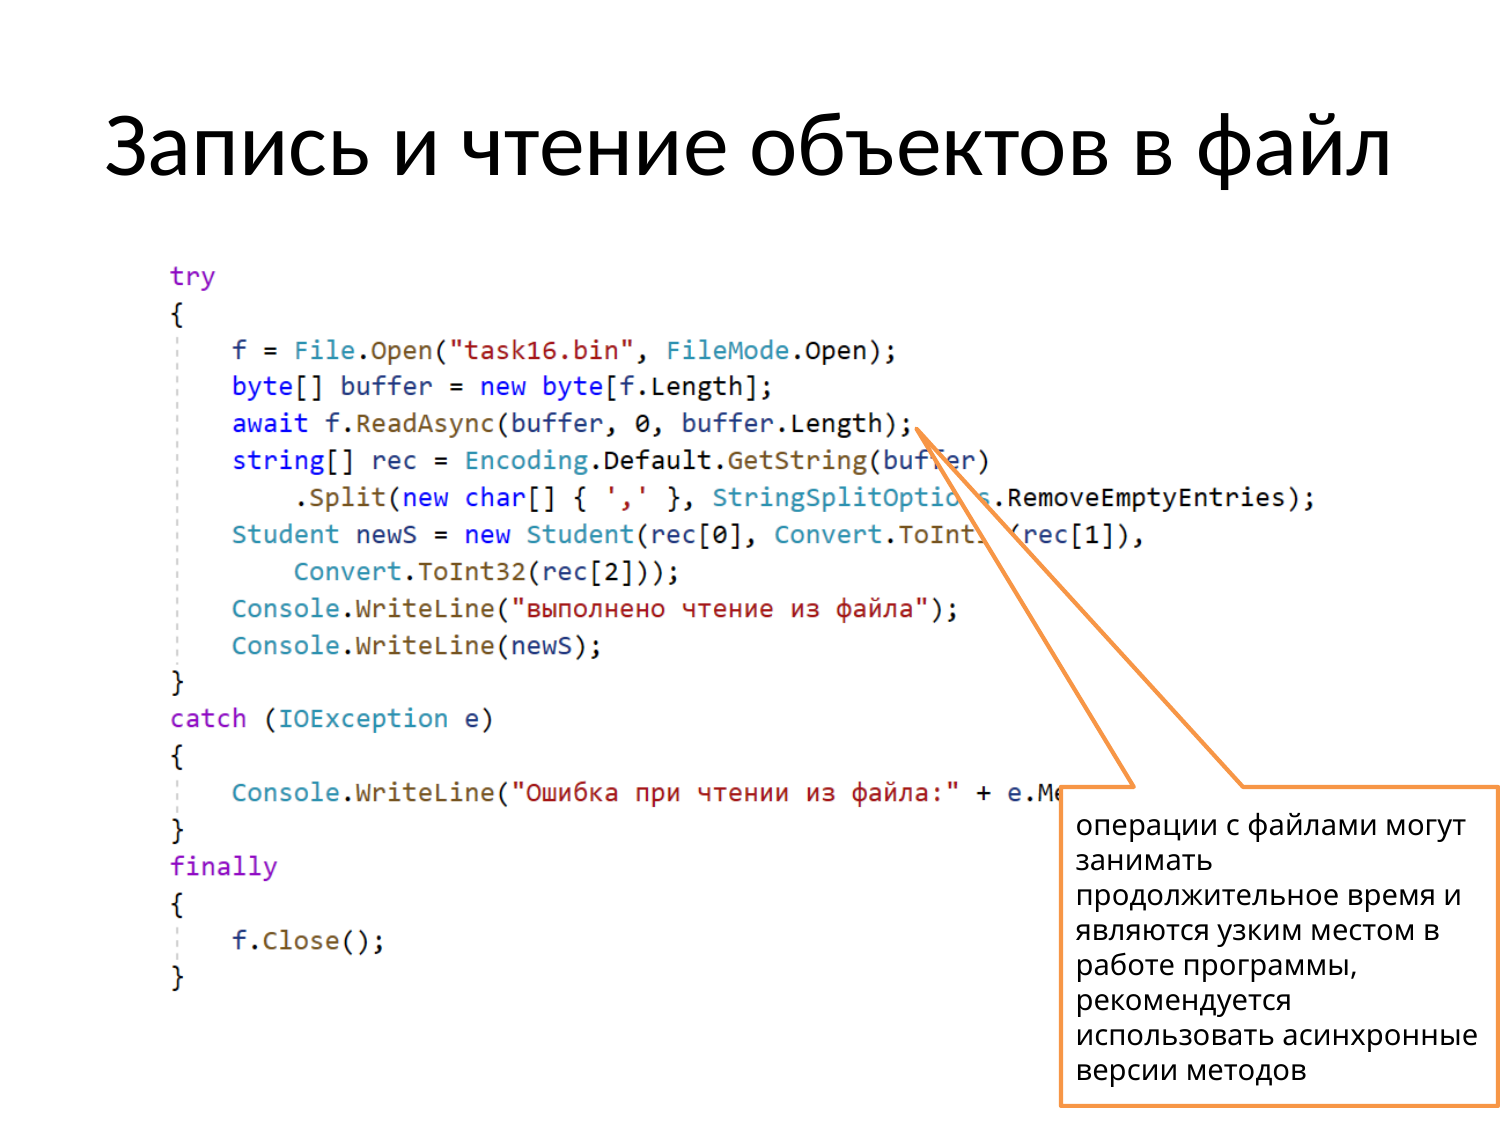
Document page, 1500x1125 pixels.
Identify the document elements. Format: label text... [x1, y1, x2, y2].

title Запись и чтение объектов в файл [75, 45, 1425, 233]
text_box операции с файлами могут занимать продолжительное время и являются узким местом в работе программы, рекомендуется использовать асинхронные версии методов [1058, 784, 1500, 1108]
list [124, 262, 1376, 1006]
